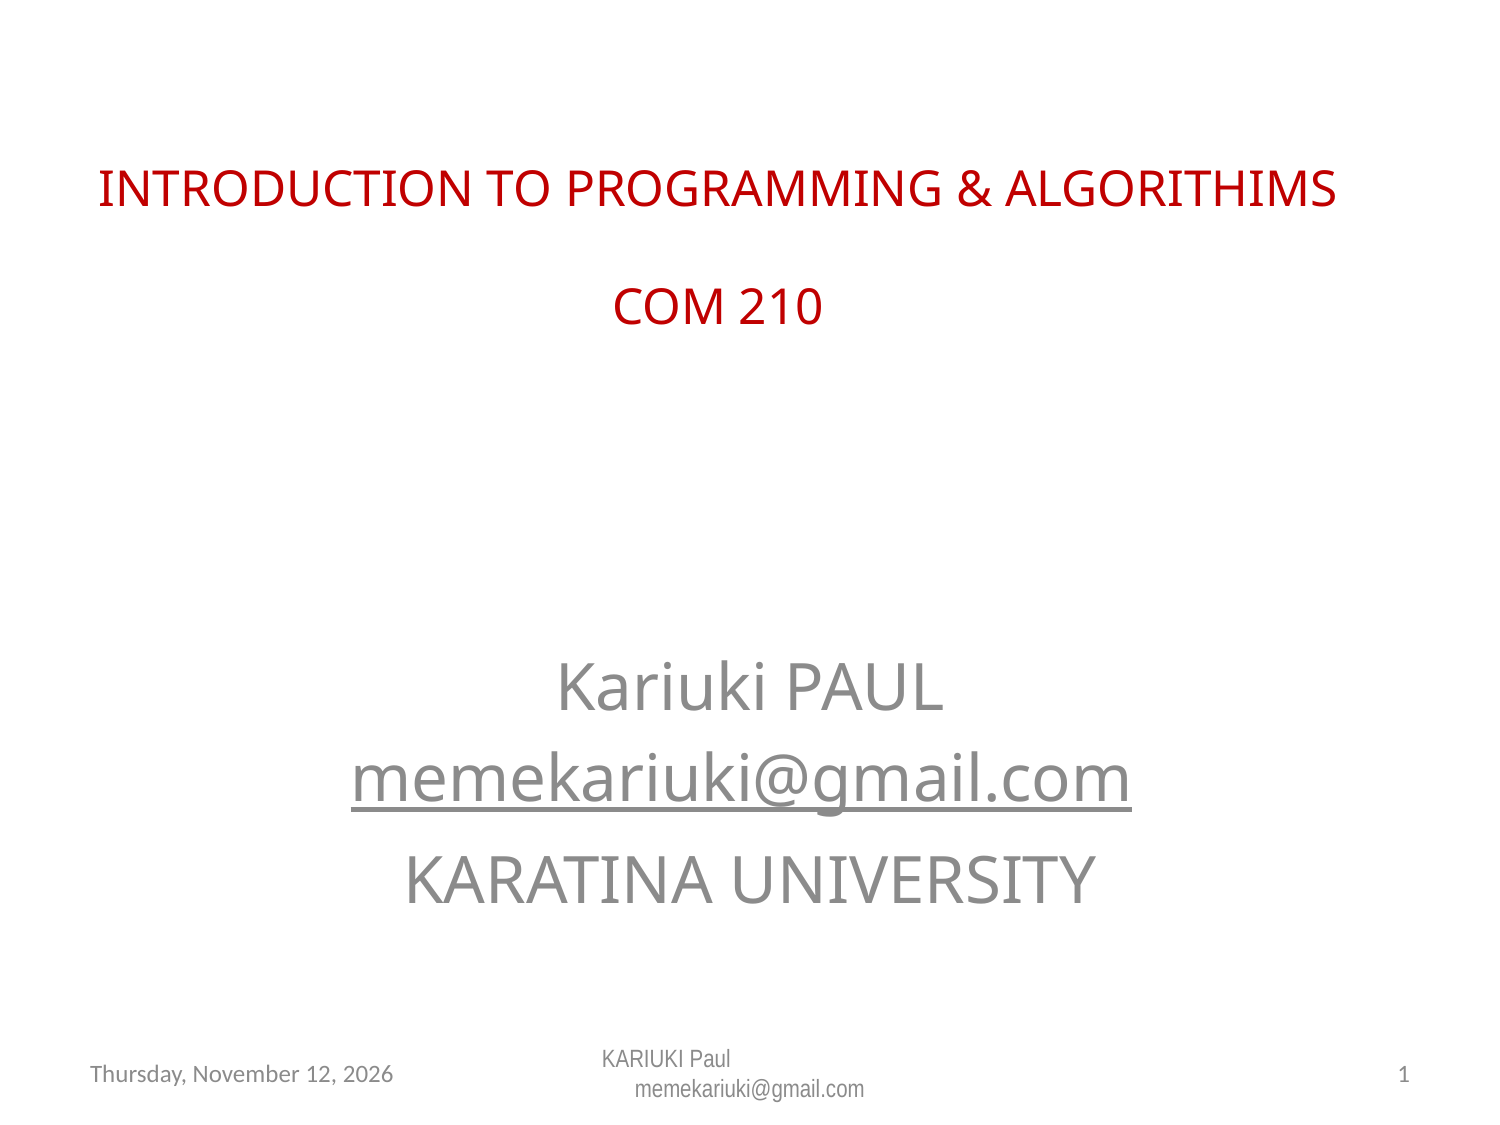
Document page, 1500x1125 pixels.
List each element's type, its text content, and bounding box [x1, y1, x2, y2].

title INTRODUCTION TO PROGRAMMING & ALGORITHIMS COM 210 [80, 125, 1356, 367]
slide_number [75, 1042, 425, 1103]
subtitle Kariuki PAUL memekariuki@gmail.com KARATINA UNIVERSITY [225, 637, 1275, 925]
slide_number 1 [1074, 1042, 1425, 1103]
footer KARIUKI Paul memekariuki@gmail.com [512, 1042, 988, 1103]
